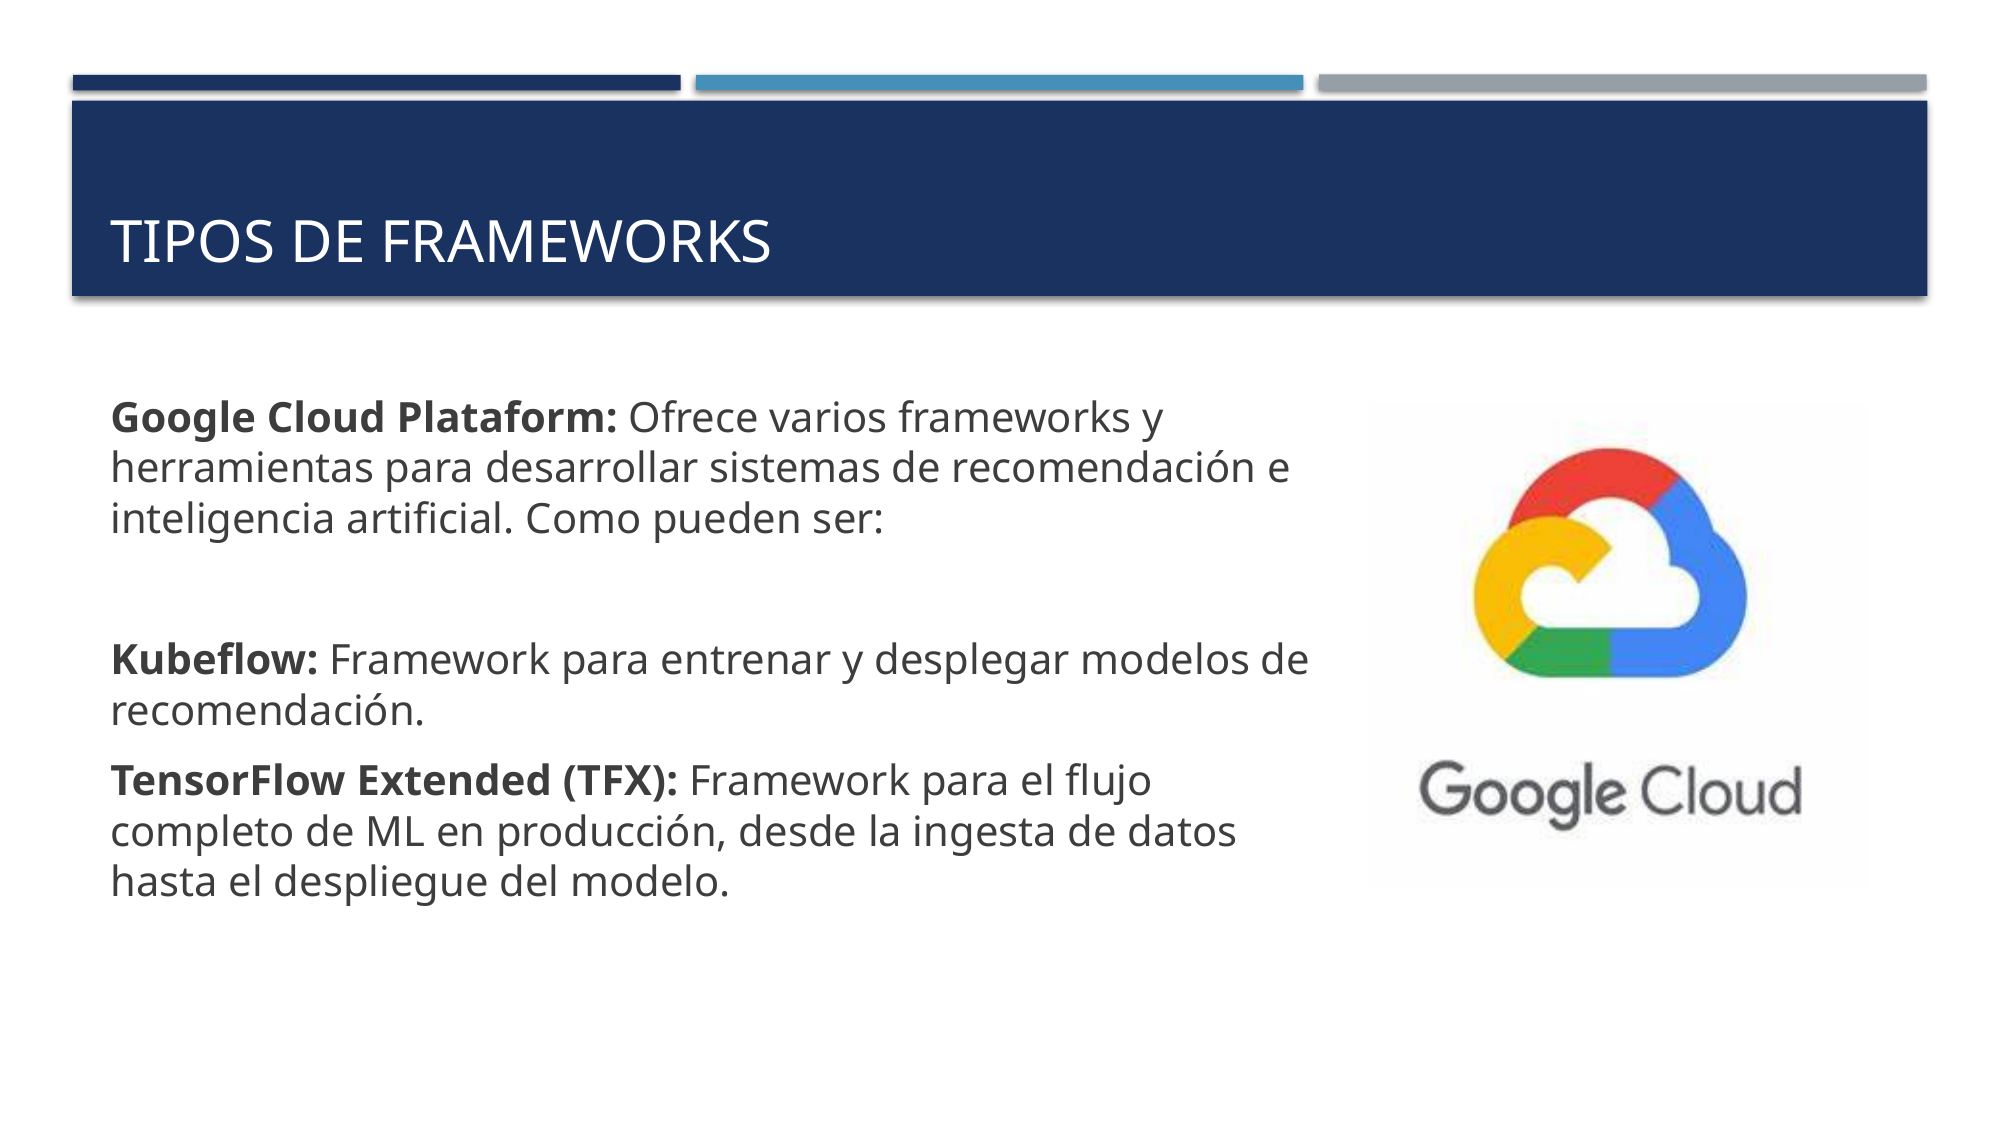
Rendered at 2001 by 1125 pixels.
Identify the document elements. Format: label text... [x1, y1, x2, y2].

title Tipos de frameworks [95, 115, 1905, 282]
list Google Cloud Plataform: Ofrece varios frameworks y herramientas para desarrollar sistemas de recomendación e inteligencia artificial. Como pueden ser: Kubeflow: Framework para entrenar y desplegar modelos de recomendación. TensorFlow Extended (TFX): Framework para el flujo completo de ML en producción, desde la ingesta de datos hasta el despliegue del modelo. [95, 383, 1341, 967]
picture [1368, 402, 1870, 901]
